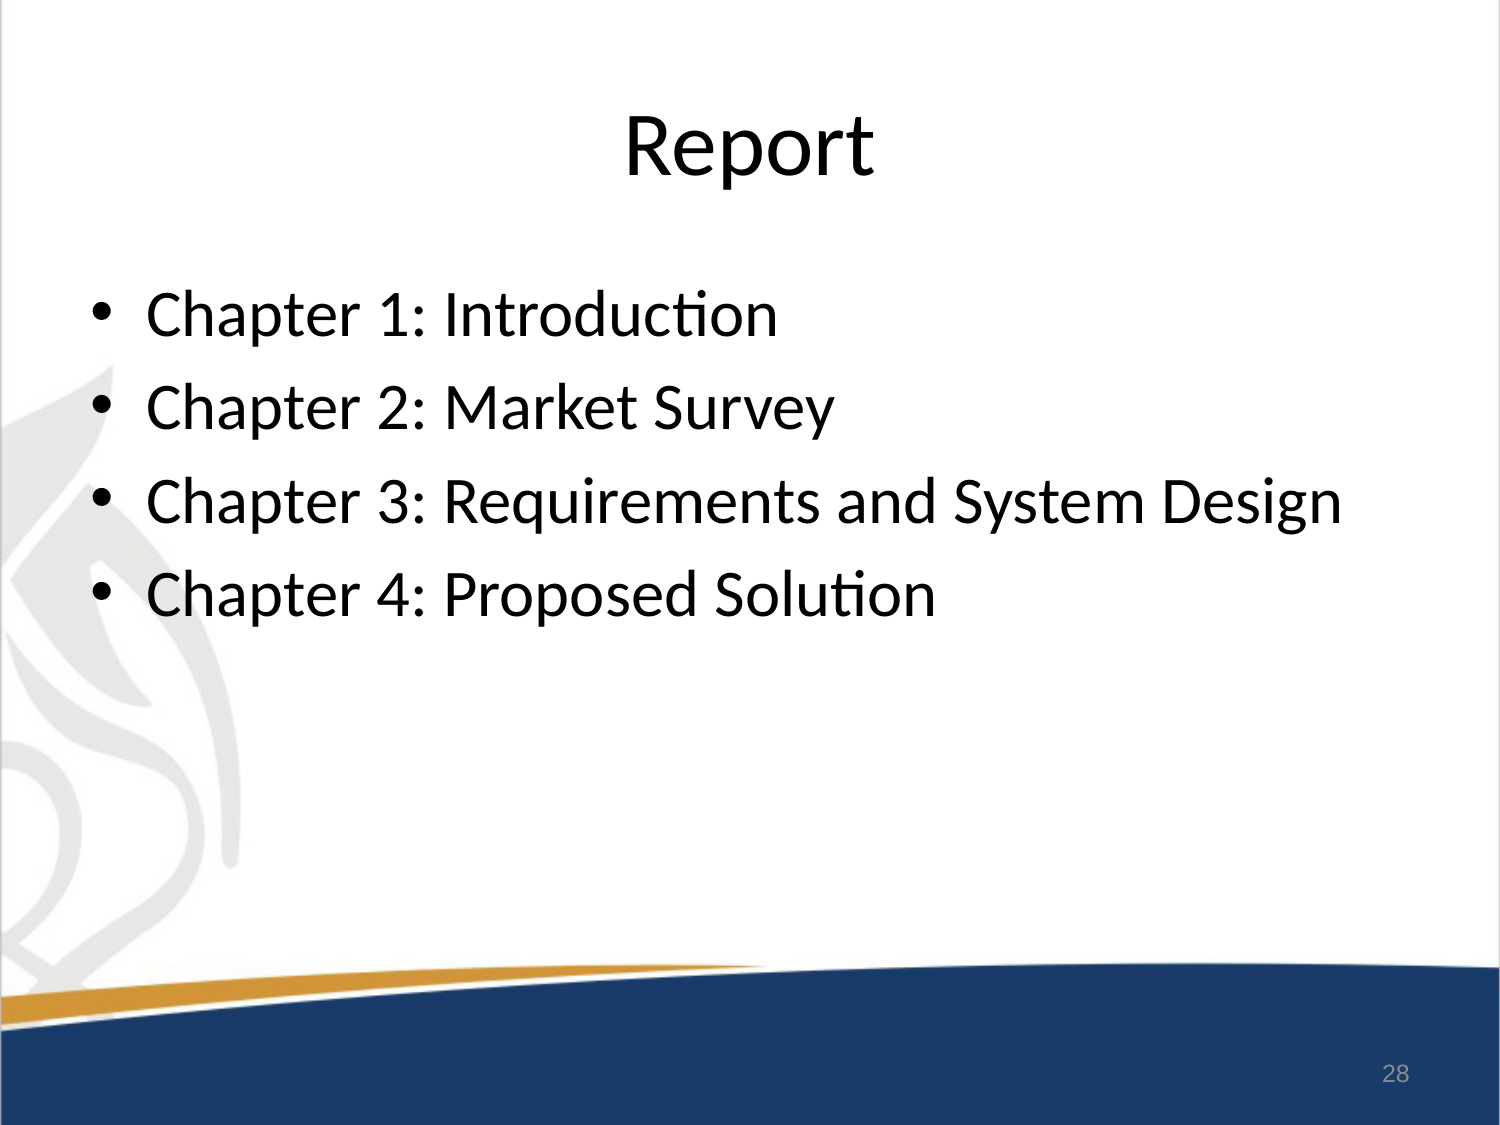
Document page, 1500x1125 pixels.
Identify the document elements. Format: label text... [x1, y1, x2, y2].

picture [0, 0, 1500, 1125]
title Report [75, 45, 1425, 233]
slide_number 28 [1074, 1042, 1425, 1103]
list Chapter 1: Introduction Chapter 2: Market Survey Chapter 3: Requirements and System Design Chapter 4: Proposed Solution [75, 262, 1425, 1005]
